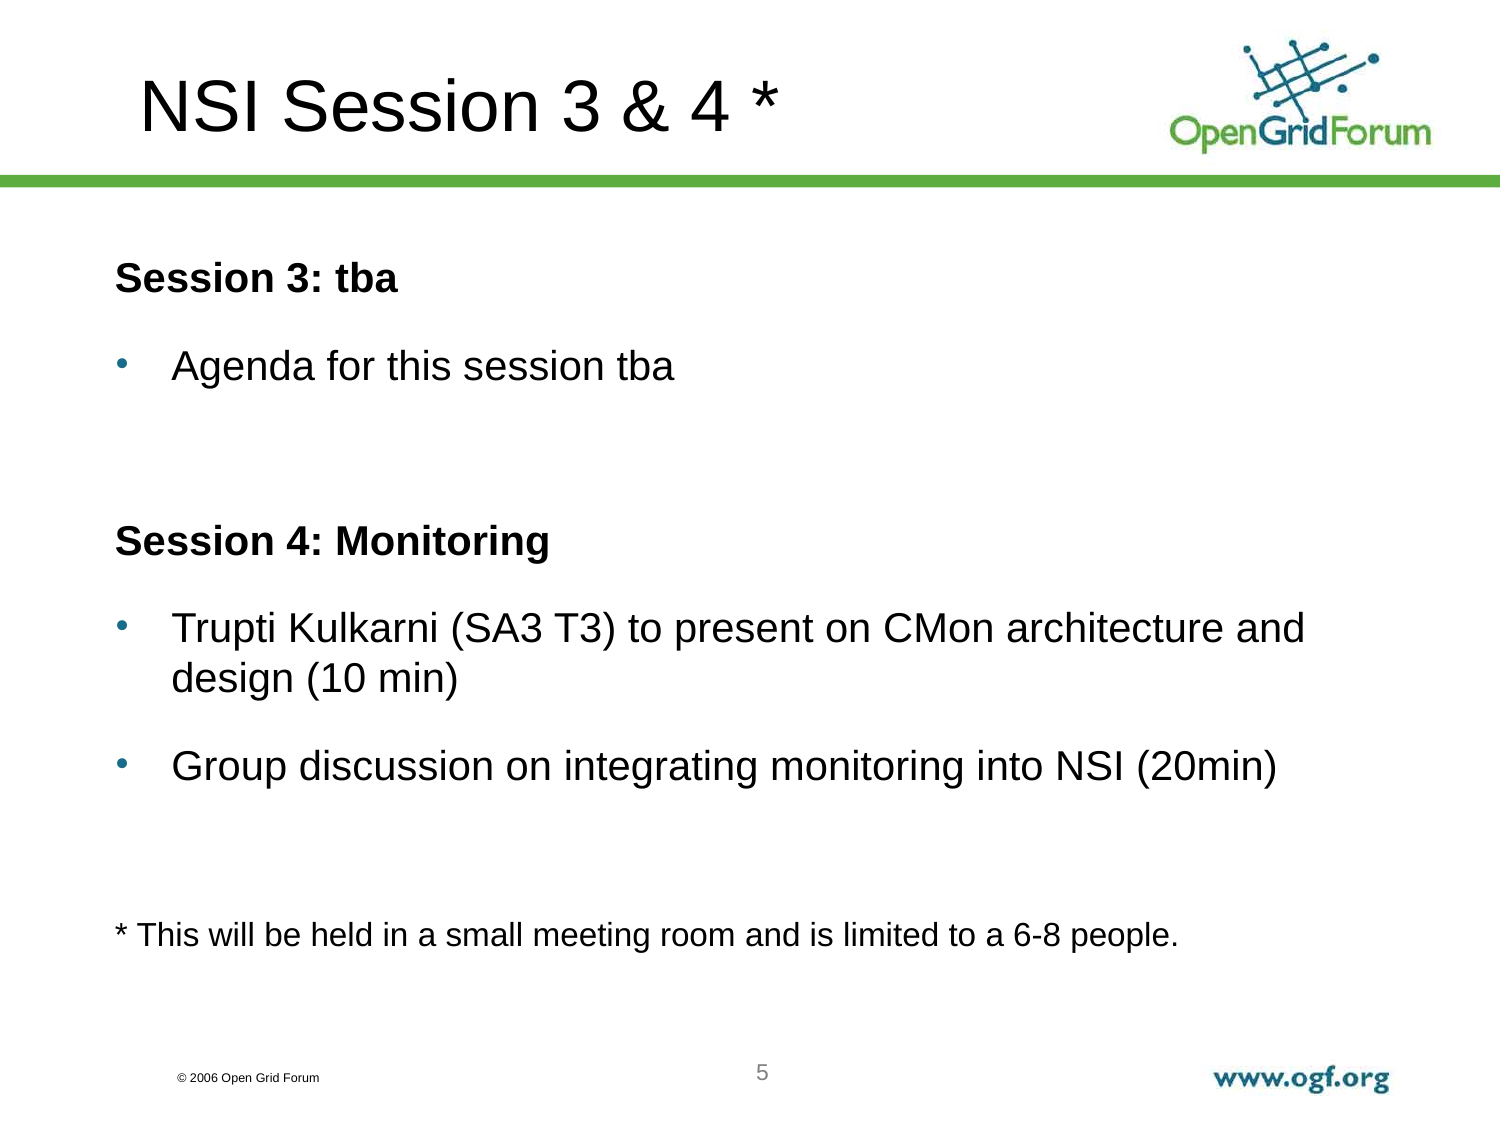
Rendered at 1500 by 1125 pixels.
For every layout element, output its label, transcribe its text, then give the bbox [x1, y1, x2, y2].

picture [0, 188, 1500, 1125]
text_box NSI Session 3 & 4 * [124, 8, 1400, 197]
text_box Session 3: tba Agenda for this session tba Session 4: Monitoring Trupti Kulkarni (SA3 T3) to present on CMon architecture and design (10 min) Group discussion on integrating monitoring into NSI (20min) * This will be held in a small meeting room and is limited to a 6-8 people. (30 min) John to present summary of routing policy use cases. (30 min) [100, 243, 1353, 858]
footer 5 [324, 1049, 1201, 1125]
picture [0, 0, 1500, 174]
